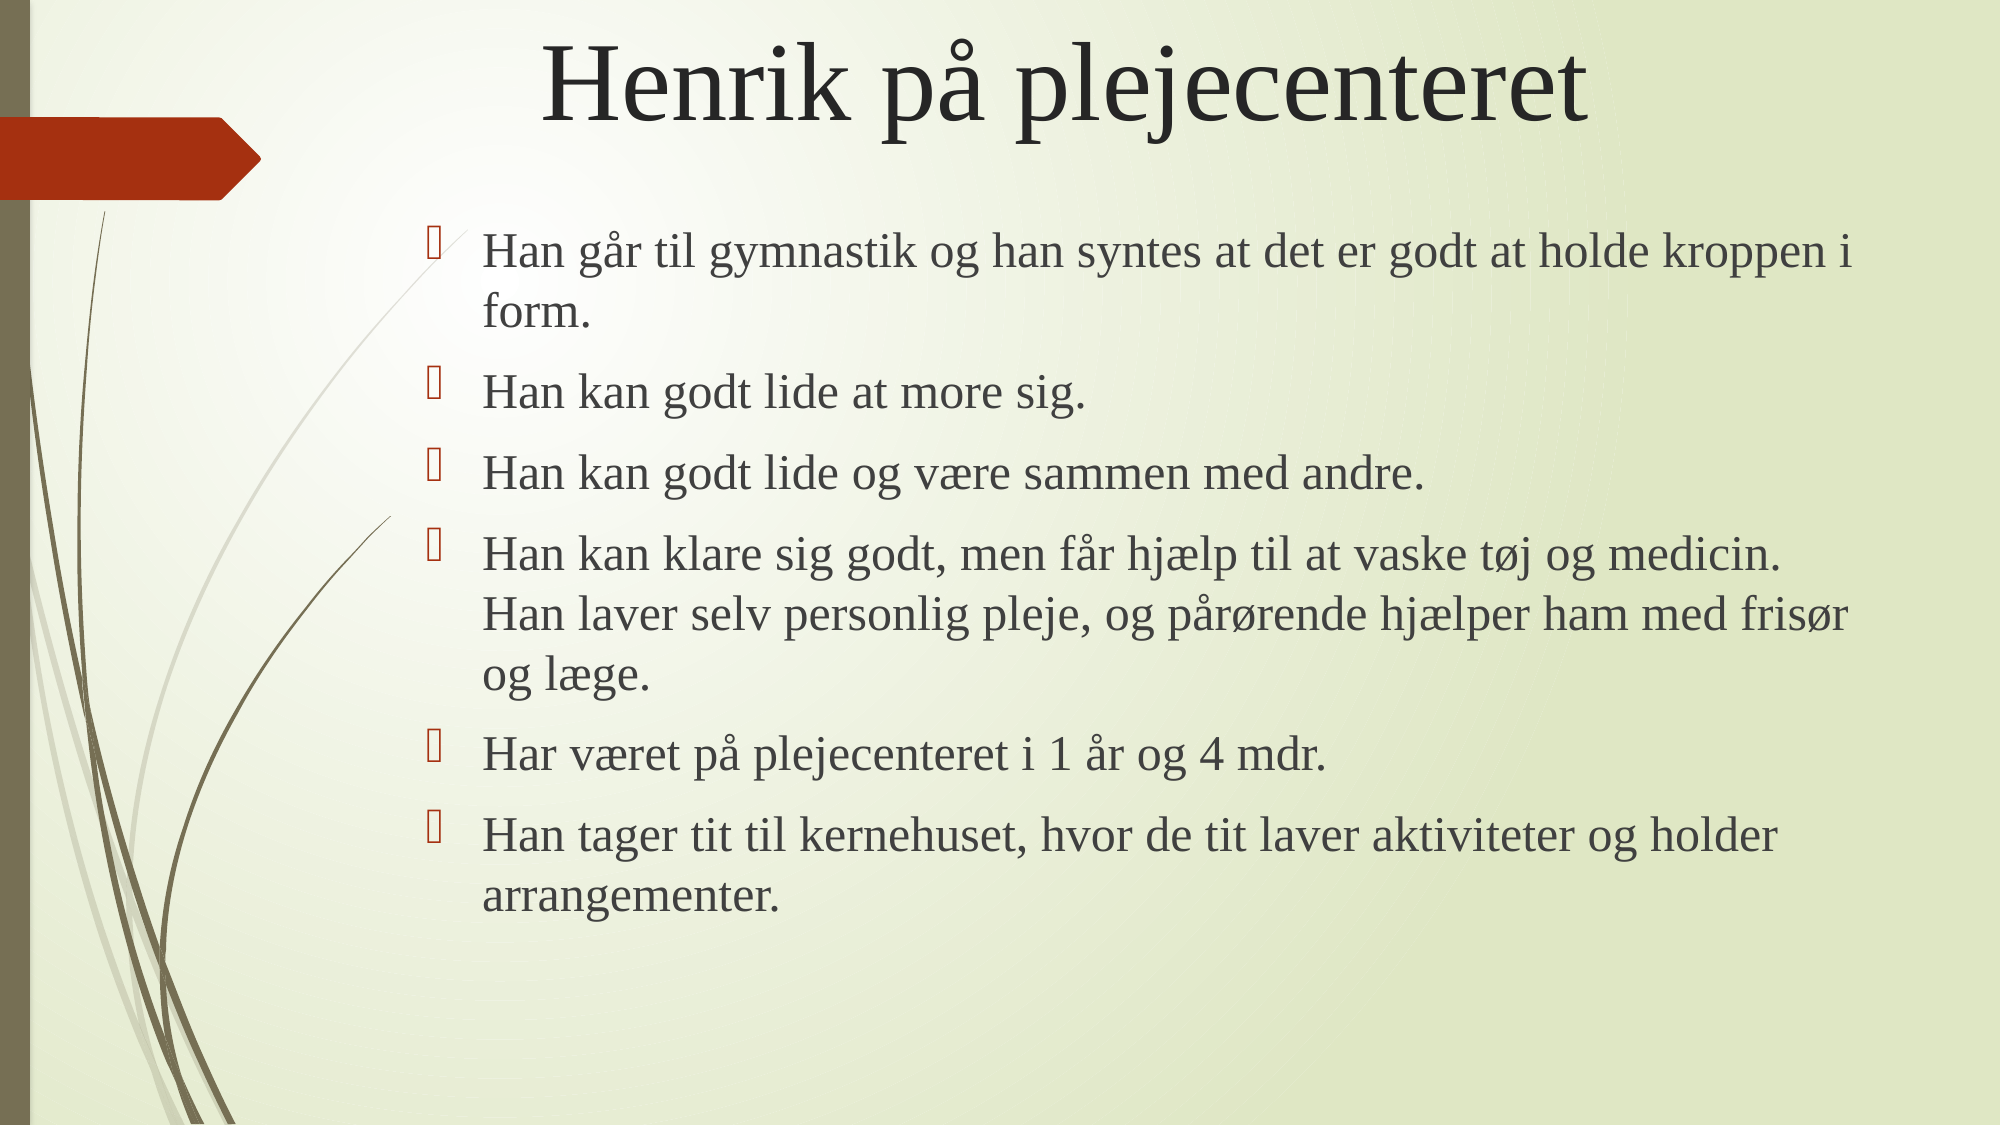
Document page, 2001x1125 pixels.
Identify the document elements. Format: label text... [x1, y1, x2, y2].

list Han går til gymnastik og han syntes at det er godt at holde kroppen i form. Han kan godt lide at more sig. Han kan godt lide og være sammen med andre. Han kan klare sig godt, men får hjælp til at vaske tøj og medicin. Han laver selv personlig pleje, og pårørende hjælper ham med frisør og læge. Har været på plejecenteret i 1 år og 4 mdr. Han tager tit til kernehuset, hvor de tit laver aktiviteter og holder arrangementer. [410, 209, 1874, 830]
title Henrik på plejecenteret [348, 0, 1811, 139]
